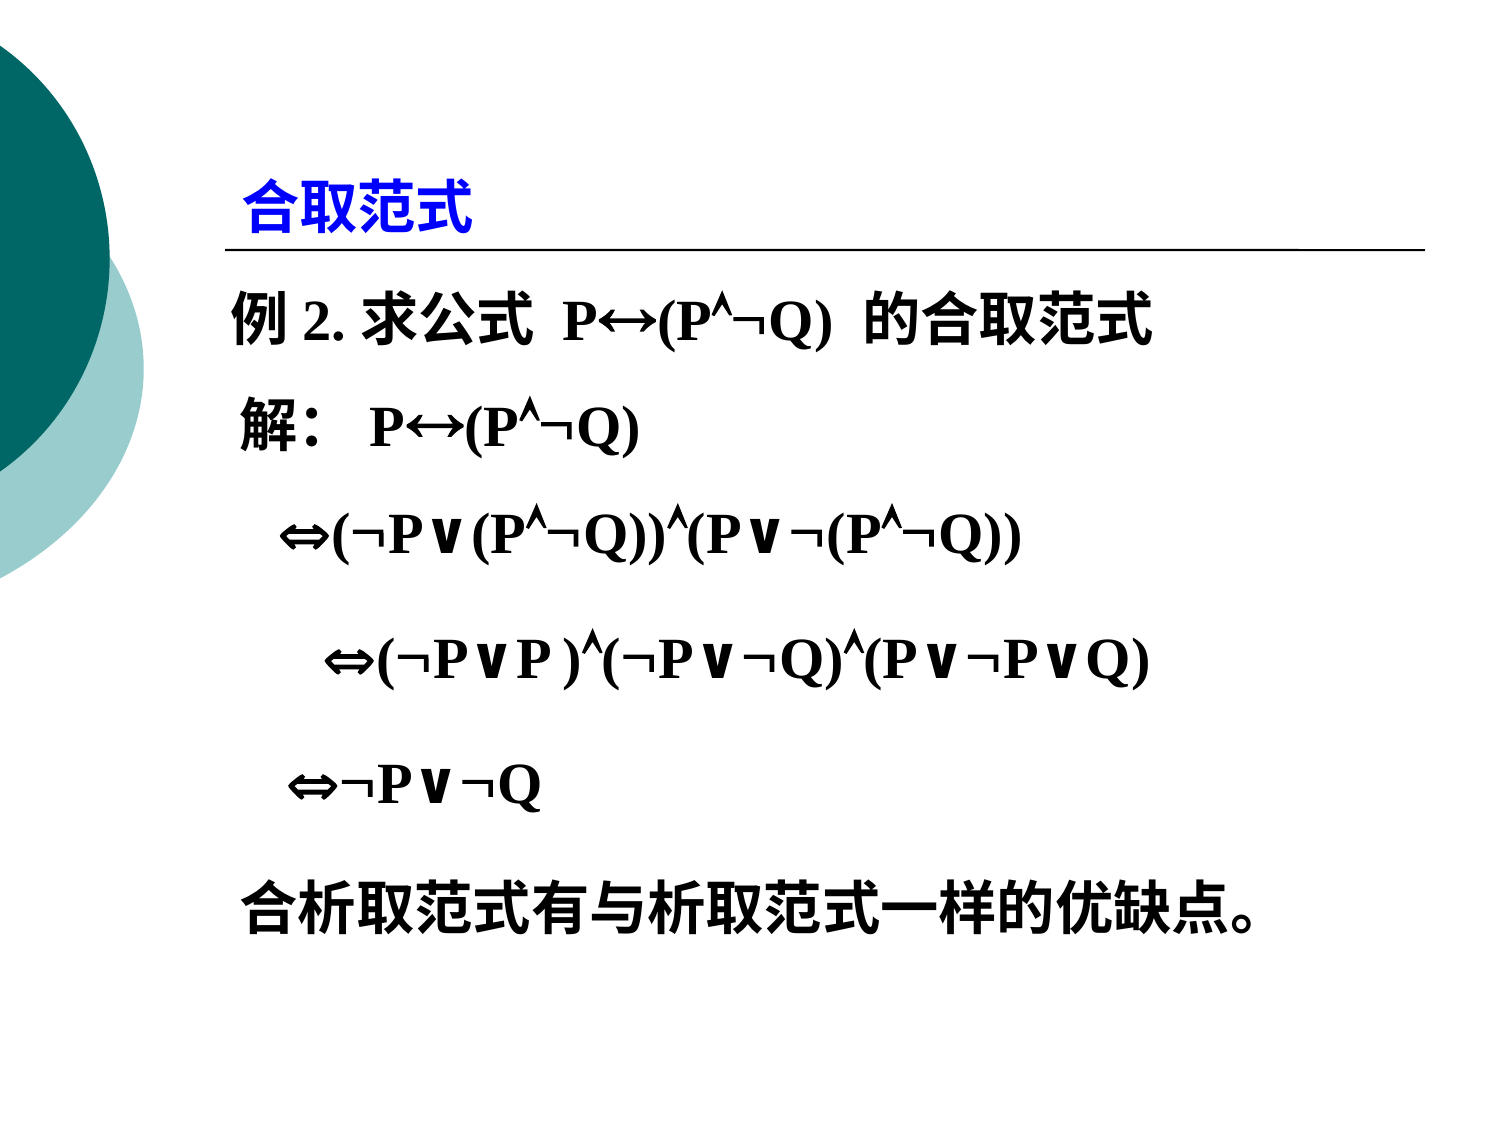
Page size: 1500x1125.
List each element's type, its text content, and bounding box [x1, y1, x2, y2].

text_box (P∨(PQ))(P∨(PQ)) [262, 487, 1188, 573]
text_box 例2.求公式 P(PQ) 的合取范式 [215, 274, 1169, 361]
text_box P∨Q [256, 737, 573, 823]
text_box 解：P(PQ) [224, 379, 657, 466]
text_box 合析取范式有与析取范式一样的优缺点。 [225, 863, 1388, 950]
text_box (P∨P )(P∨Q)(P∨P∨Q) [292, 612, 1181, 698]
text_box 合取范式 [226, 162, 490, 248]
